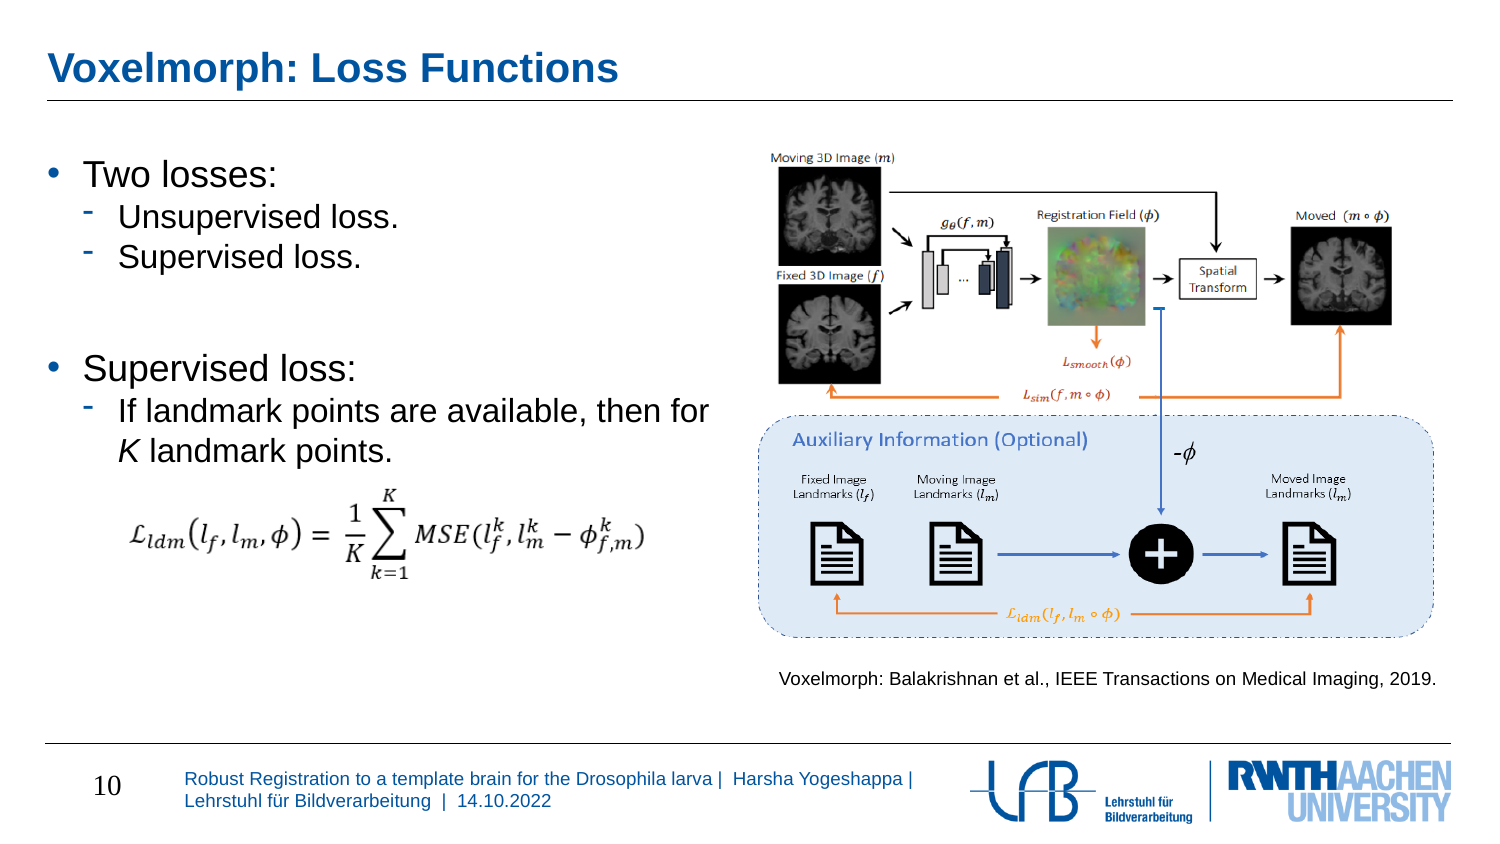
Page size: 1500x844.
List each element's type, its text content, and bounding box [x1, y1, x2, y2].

list Voxelmorph: Balakrishnan et al., IEEE Transactions on Medical Imaging, 2019. [47, 659, 1452, 721]
list Two losses: Unsupervised loss. Supervised loss. Supervised loss: If landmark points are available, then for K landmark points. [47, 150, 723, 651]
picture [107, 474, 667, 614]
picture [734, 130, 1455, 655]
footer 10 [47, 766, 168, 816]
title Voxelmorph: Loss Functions [47, 24, 1453, 92]
picture [970, 760, 1451, 824]
